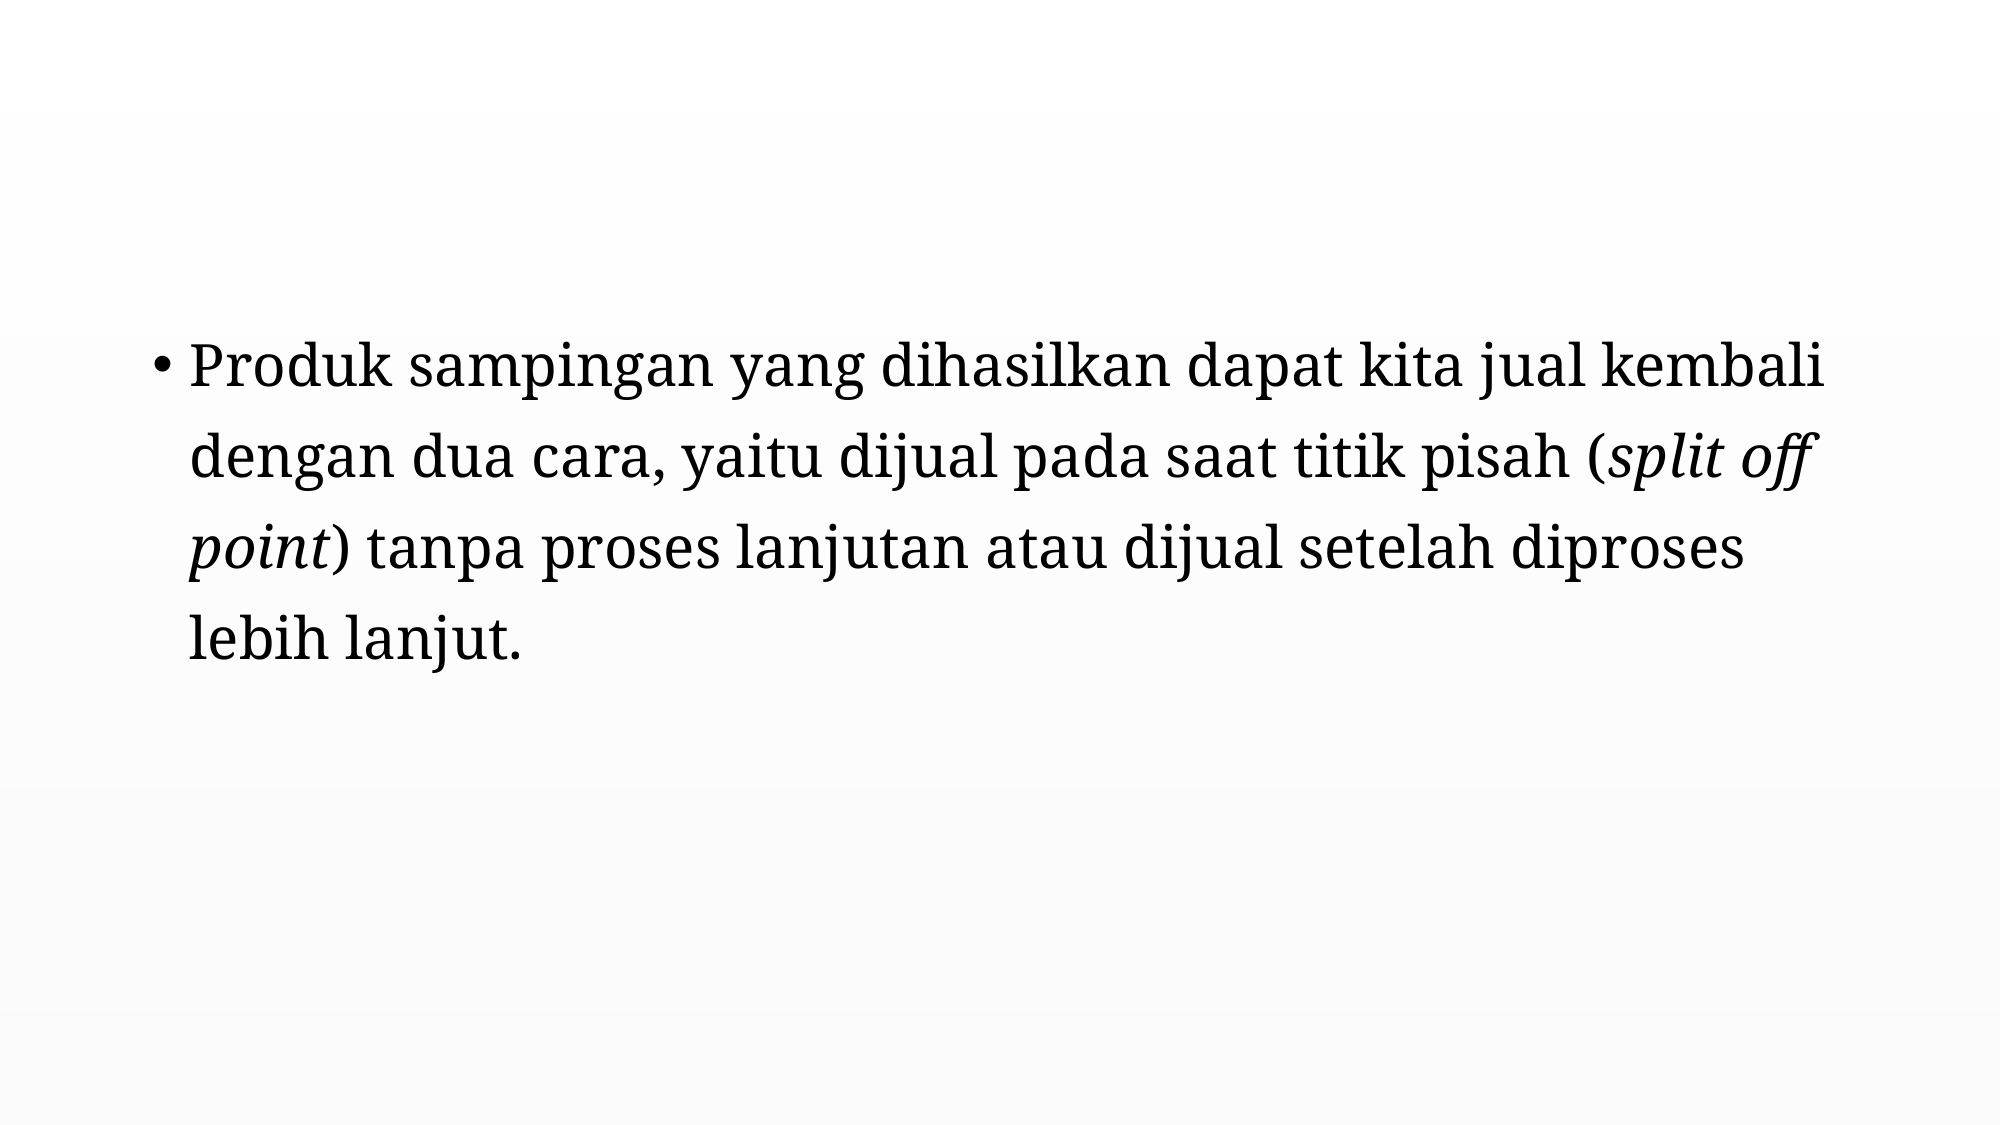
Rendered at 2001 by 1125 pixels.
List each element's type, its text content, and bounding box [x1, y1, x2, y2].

list Produk sampingan yang dihasilkan dapat kita jual kembali dengan dua cara, yaitu dijual pada saat titik pisah (split off point) tanpa proses lanjutan atau dijual setelah diproses lebih lanjut. [137, 299, 1863, 1014]
